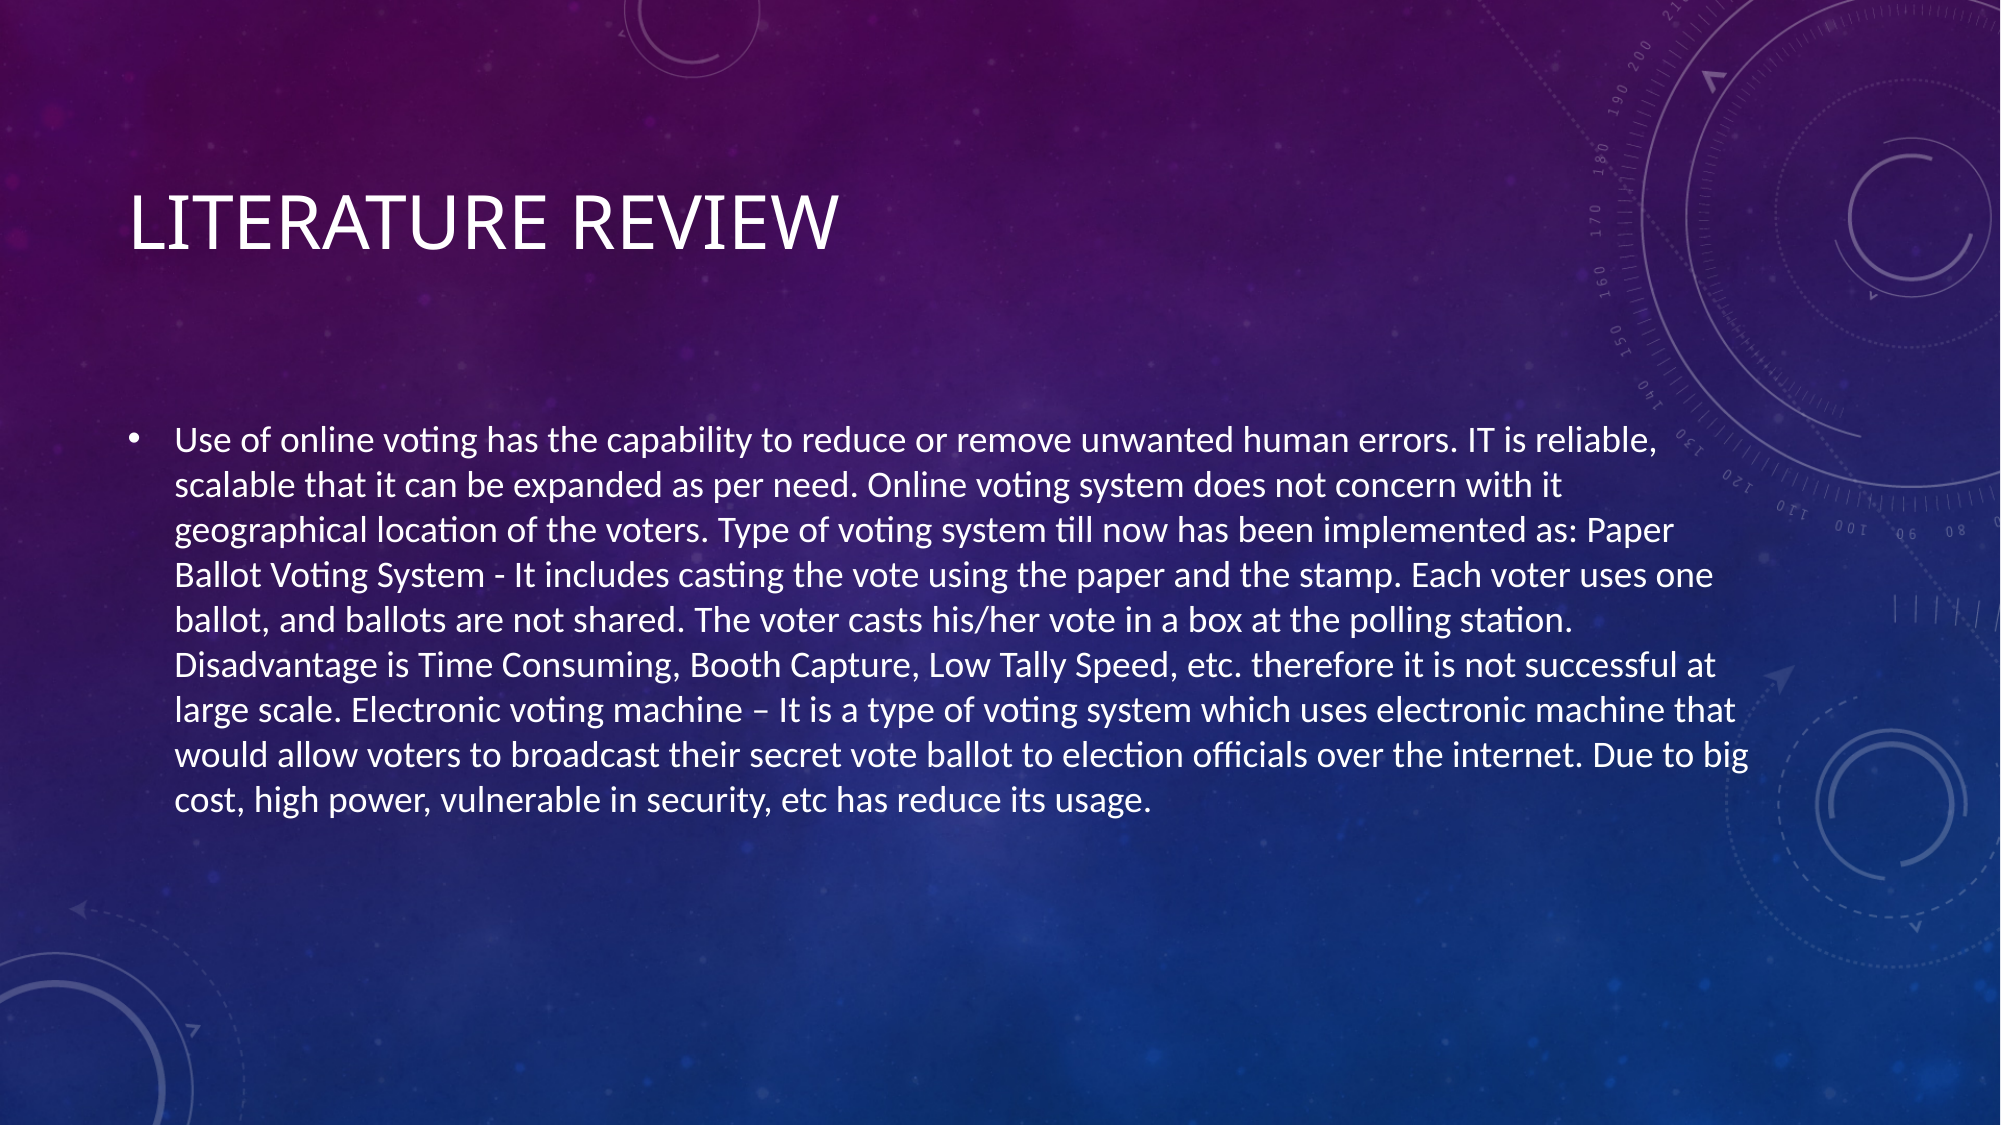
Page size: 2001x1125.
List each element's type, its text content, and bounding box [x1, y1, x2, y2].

list Use of online voting has the capability to reduce or remove unwanted human errors. IT is reliable, scalable that it can be expanded as per need. Online voting system does not concern with it geographical location of the voters. Type of voting system till now has been implemented as: Paper Ballot Voting System - It includes casting the vote using the paper and the stamp. Each voter uses one ballot, and ballots are not shared. The voter casts his/her vote in a box at the polling station. Disadvantage is Time Consuming, Booth Capture, Low Tally Speed, etc. therefore it is not successful at large scale. Electronic voting machine – It is a type of voting system which uses electronic machine that would allow voters to broadcast their secret vote ballot to election officials over the internet. Due to big cost, high power, vulnerable in security, etc has reduce its usage. [112, 351, 1775, 950]
title Literature review [112, 99, 1775, 339]
picture [0, 0, 2001, 1125]
